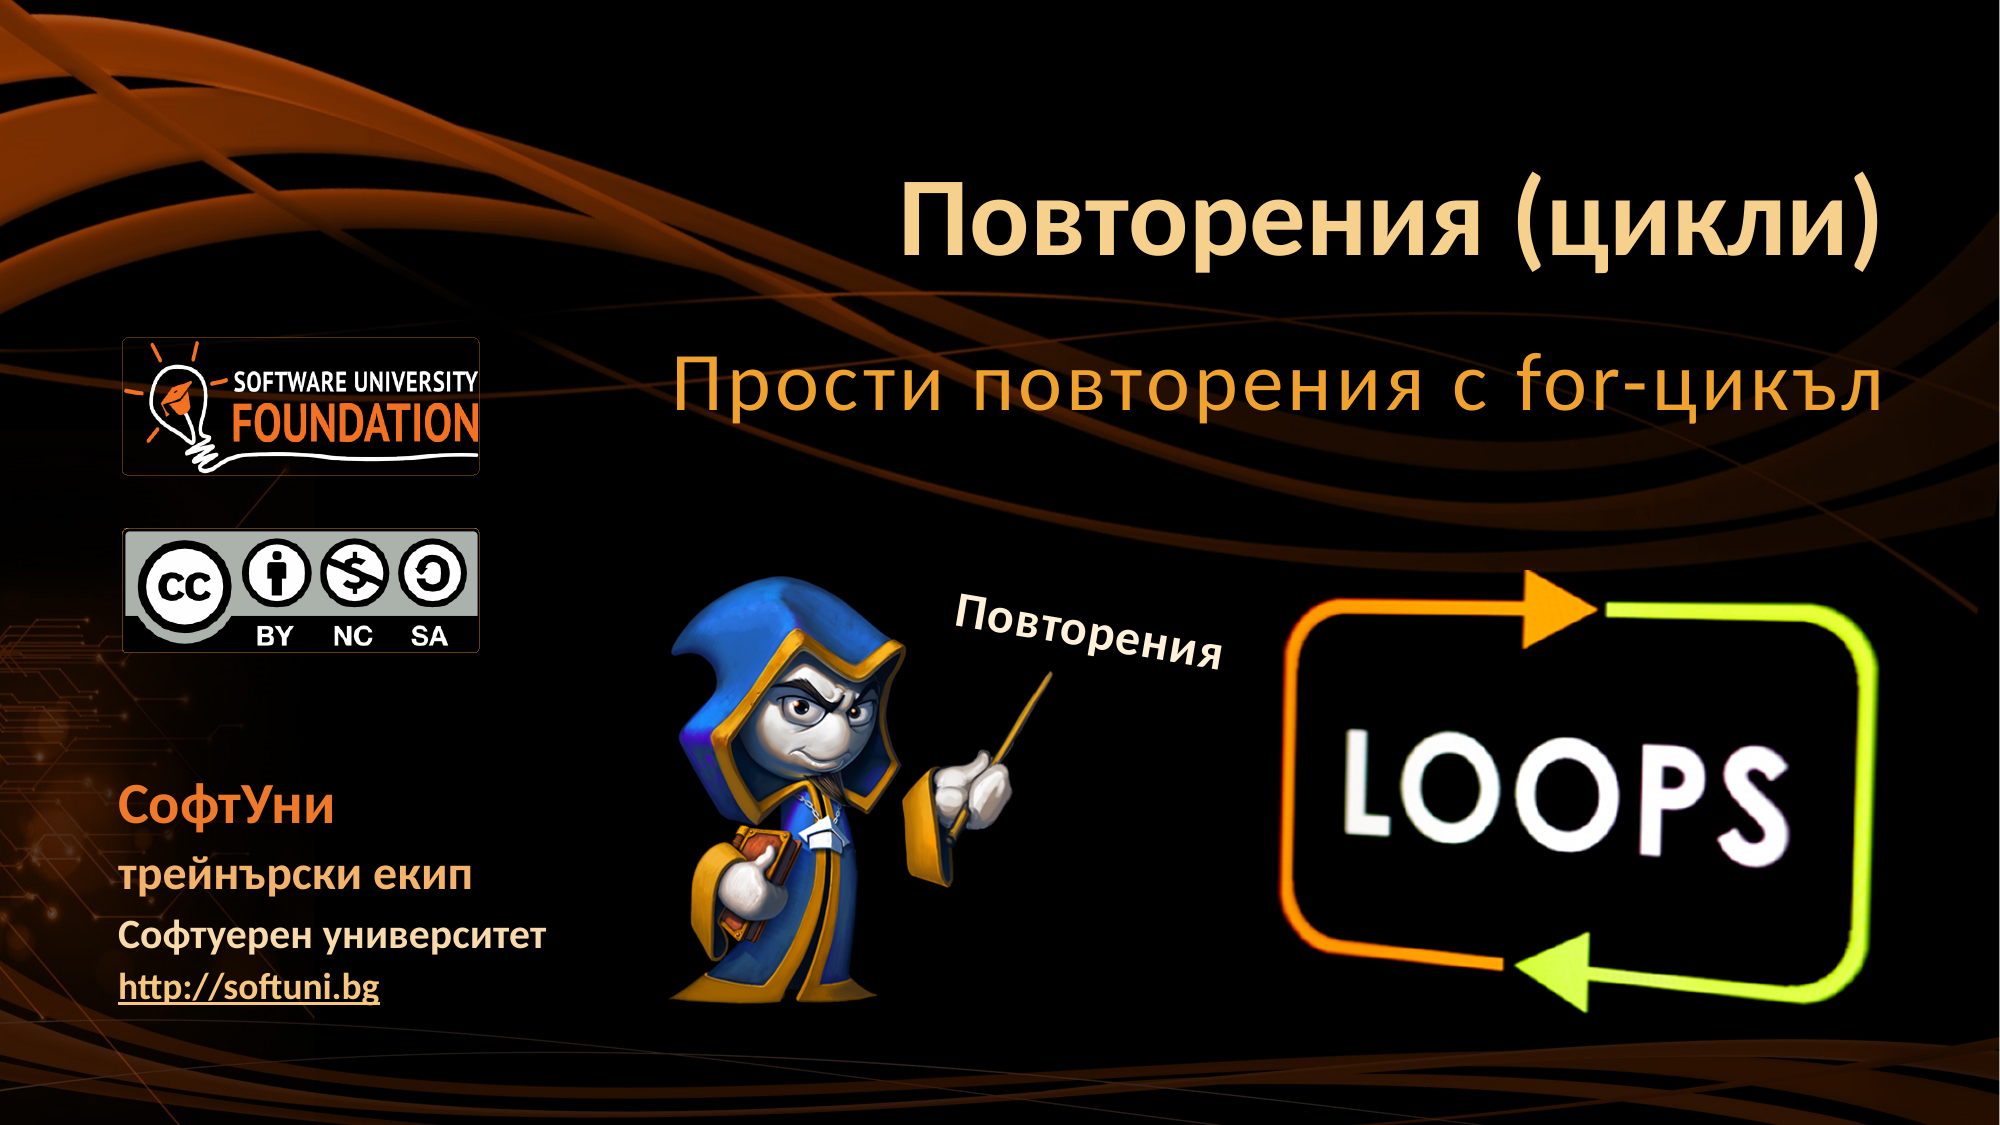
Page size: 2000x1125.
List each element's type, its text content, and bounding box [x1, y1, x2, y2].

list СофтУни [112, 755, 636, 832]
list http://softuni.bg [112, 954, 636, 1013]
subtitle Прости повторения с for-цикъл [587, 322, 1885, 438]
list трейнърски екип [112, 832, 636, 898]
list Софтуерен университет [112, 898, 636, 954]
picture [0, 0, 2000, 1125]
text_box Повторения [1057, 593, 1244, 691]
title Повторения (цикли) [587, 129, 1885, 310]
